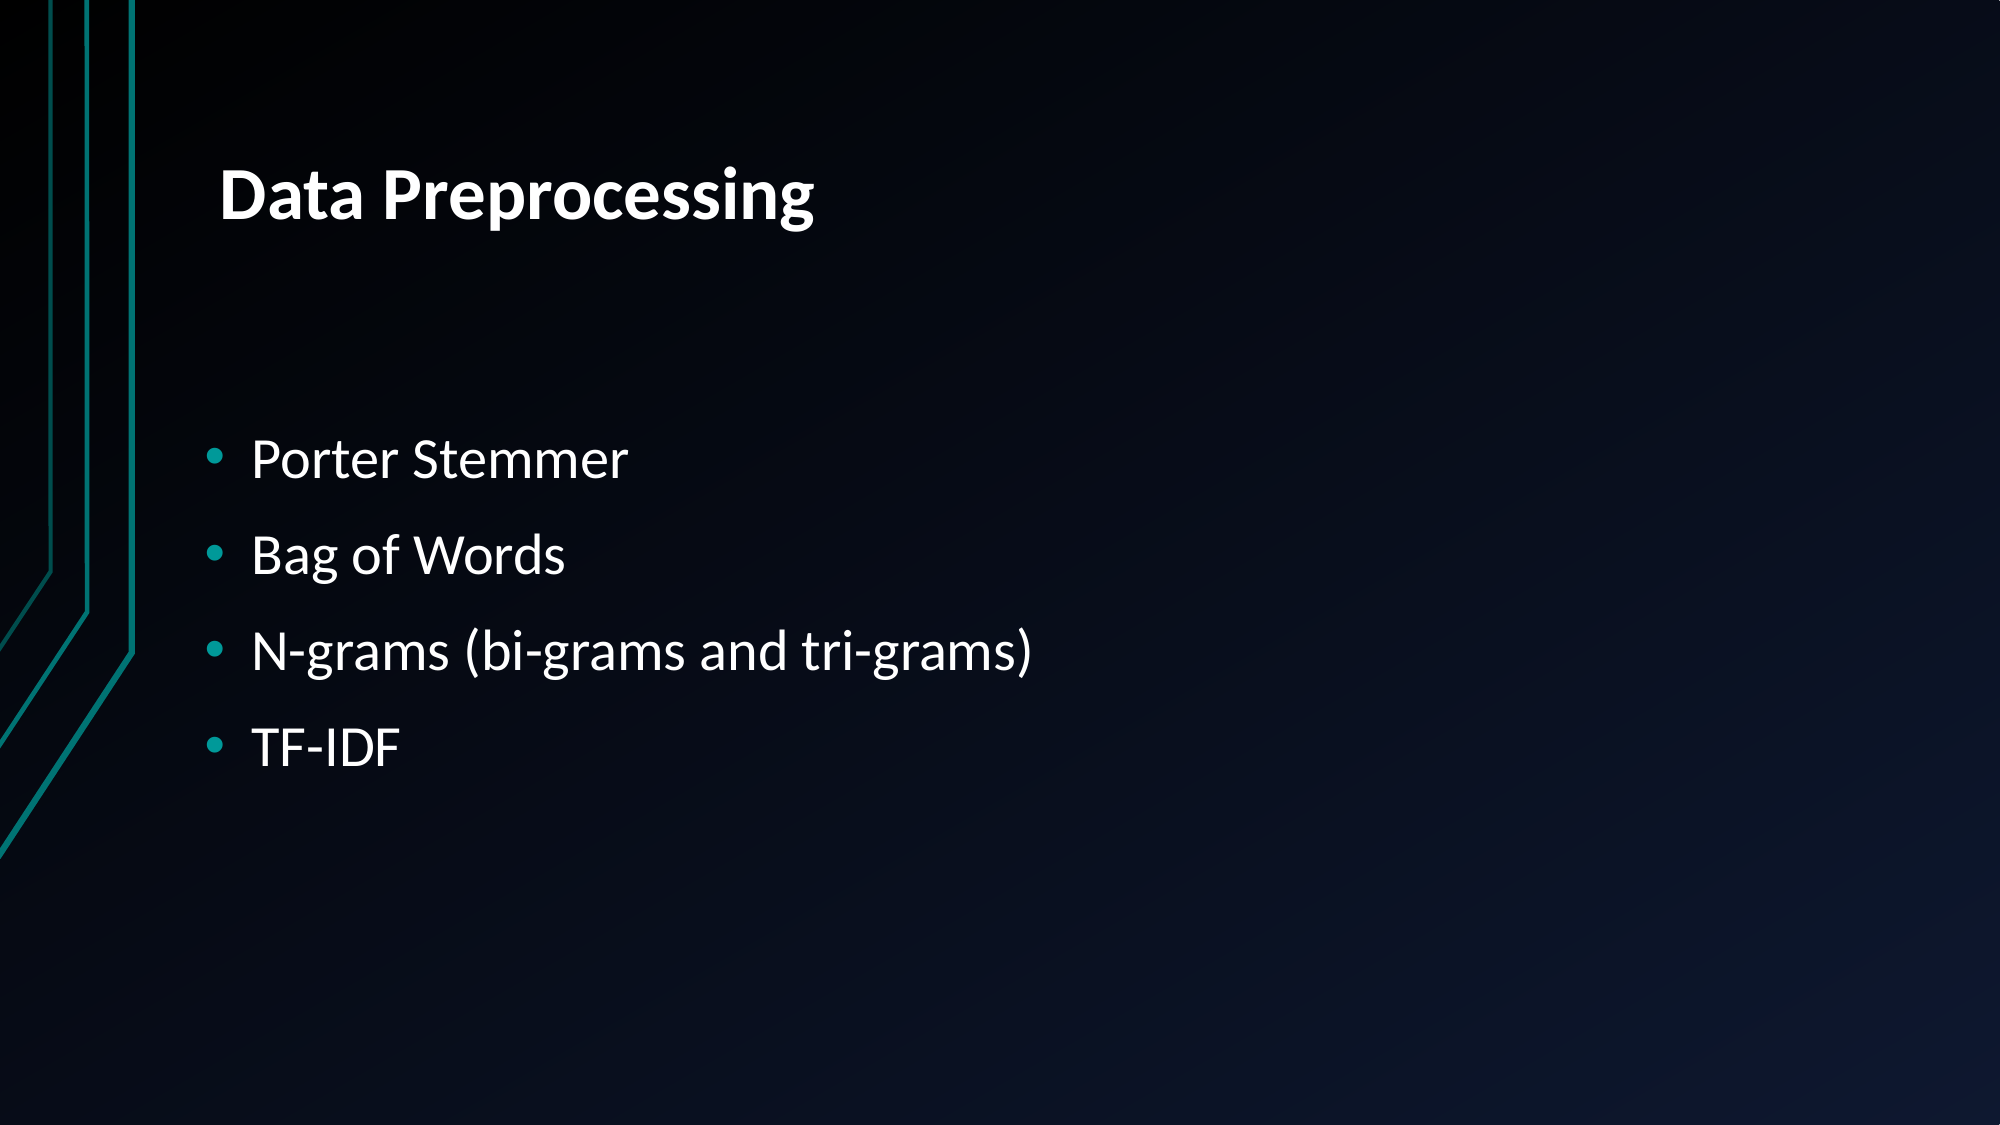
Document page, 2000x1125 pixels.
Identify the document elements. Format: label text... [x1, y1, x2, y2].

text_box Porter Stemmer Bag of Words N-grams (bi-grams and tri-grams) TF-IDF [184, 314, 1753, 882]
text_box Data Preprocessing [199, 45, 1900, 246]
